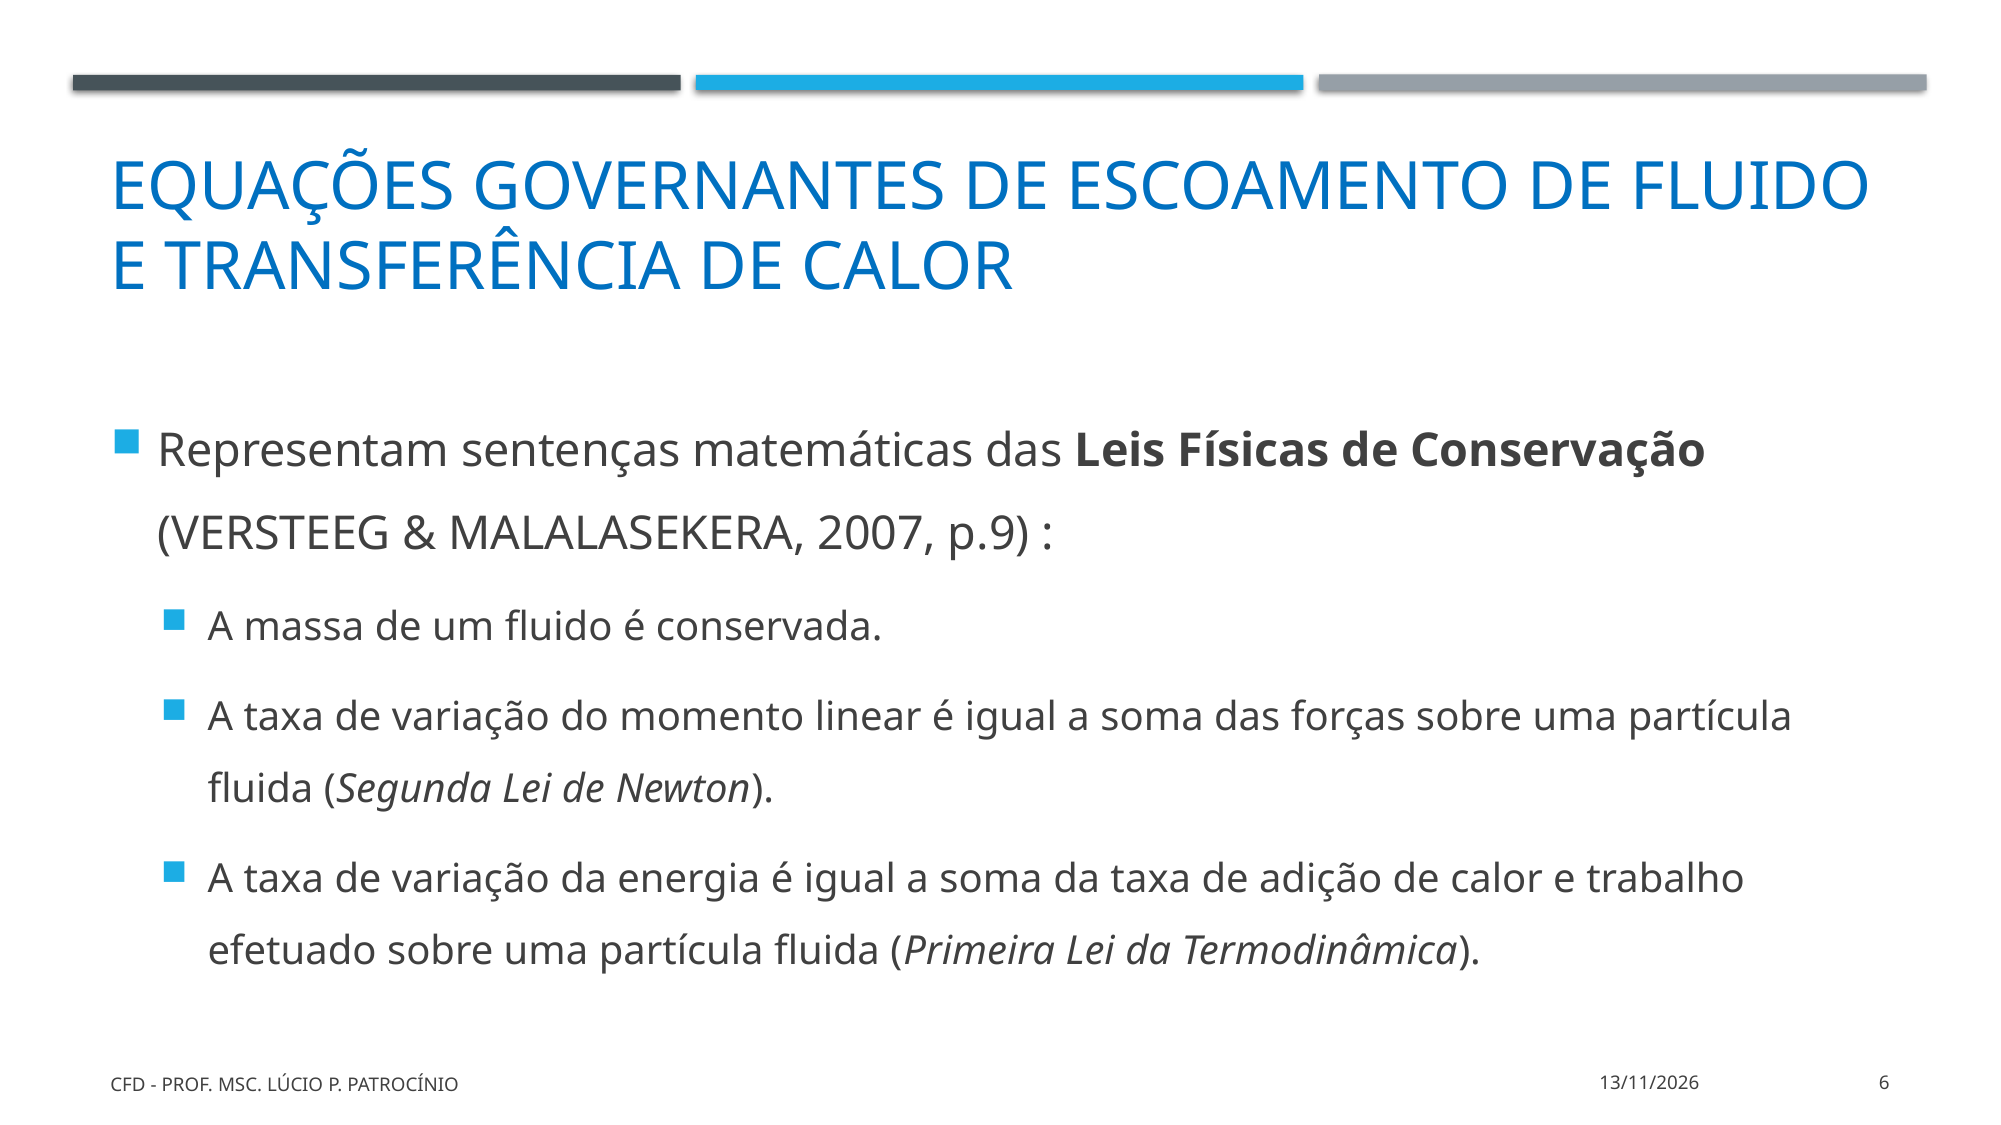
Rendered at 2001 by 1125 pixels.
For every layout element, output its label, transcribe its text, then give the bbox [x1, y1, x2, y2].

slide_number 6 [1732, 1053, 1905, 1114]
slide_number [1247, 1053, 1715, 1114]
list Representam sentenças matemáticas das Leis Físicas de Conservação (VERSTEEG & MALALASEKERA, 2007, p.9) : A massa de um fluido é conservada. A taxa de variação do momento linear é igual a soma das forças sobre uma partícula fluida (Segunda Lei de Newton). A taxa de variação da energia é igual a soma da taxa de adição de calor e trabalho efetuado sobre uma partícula fluida (Primeira Lei da Termodinâmica). [95, 383, 1905, 981]
footer CFD - Prof. MSc. Lúcio P. Patrocínio [95, 1053, 1230, 1114]
title Equações governantes de escoamento de fluido e transferência de calor [95, 115, 1905, 311]
